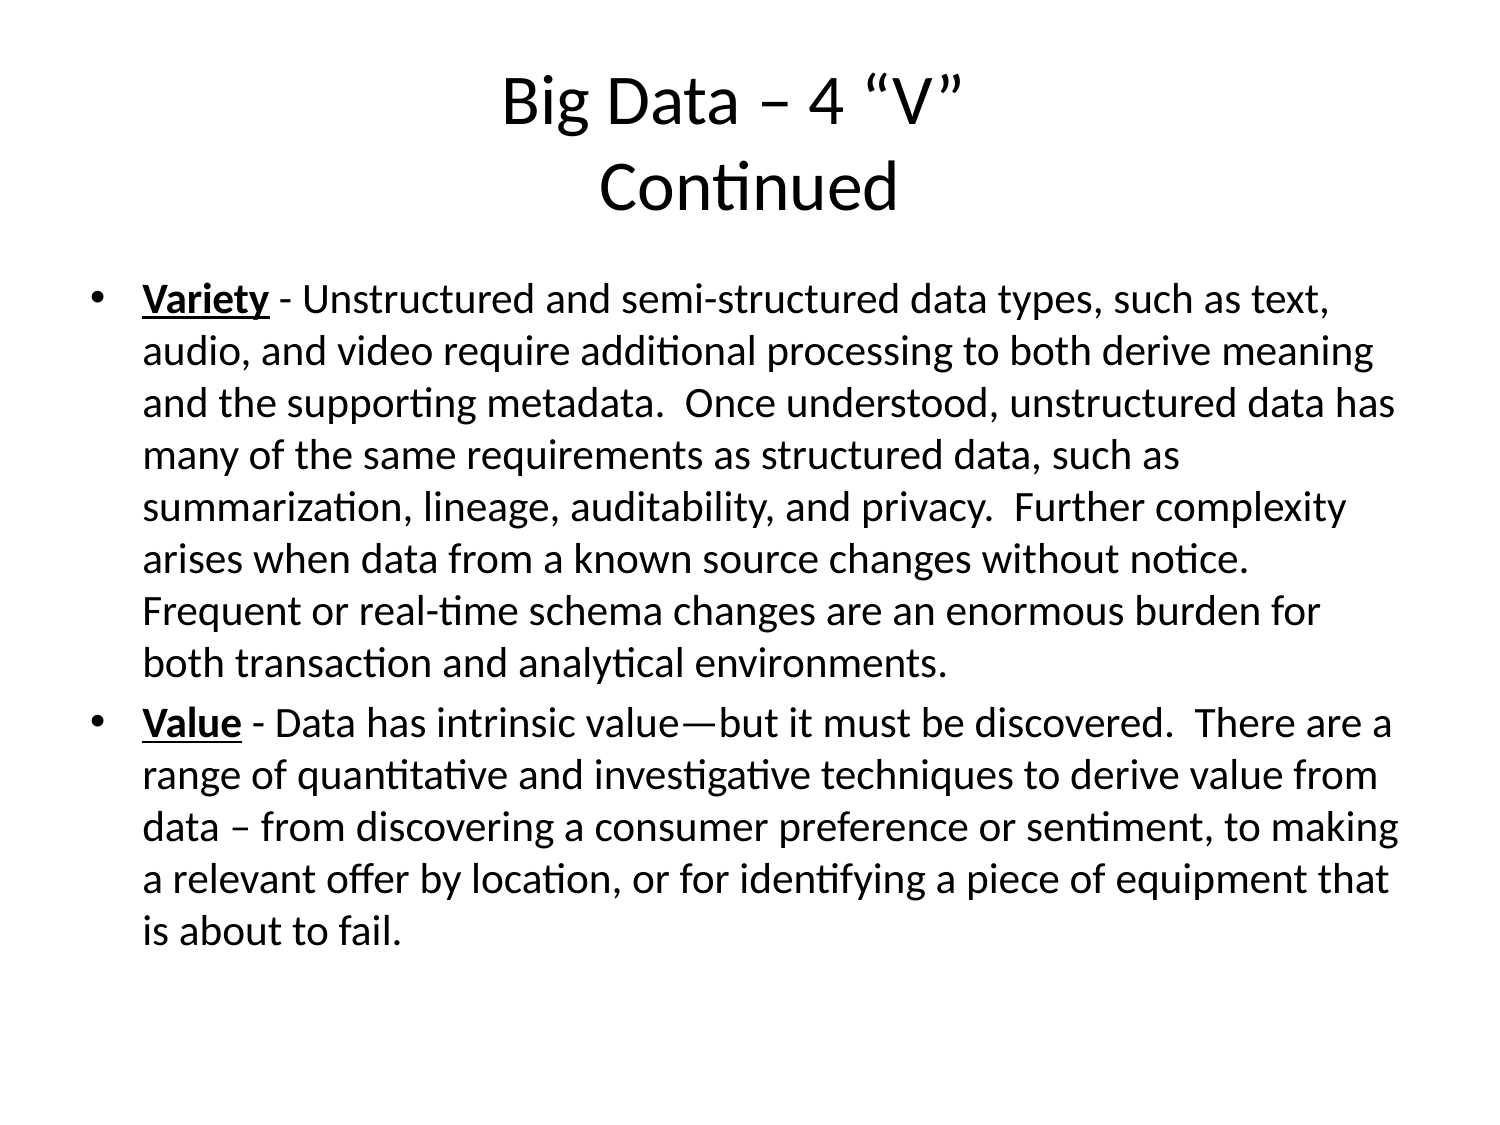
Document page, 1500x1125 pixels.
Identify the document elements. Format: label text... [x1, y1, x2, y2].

list Variety - Unstructured and semi-structured data types, such as text, audio, and video require additional processing to both derive meaning and the supporting metadata. Once understood, unstructured data has many of the same requirements as structured data, such as summarization, lineage, auditability, and privacy. Further complexity arises when data from a known source changes without notice. Frequent or real-time schema changes are an enormous burden for both transaction and analytical environments. Value - Data has intrinsic value—but it must be discovered. There are a range of quantitative and investigative techniques to derive value from data – from discovering a consumer preference or sentiment, to making a relevant offer by location, or for identifying a piece of equipment that is about to fail. [75, 262, 1425, 1005]
title Big Data – 4 “V” Continued [75, 45, 1425, 233]
